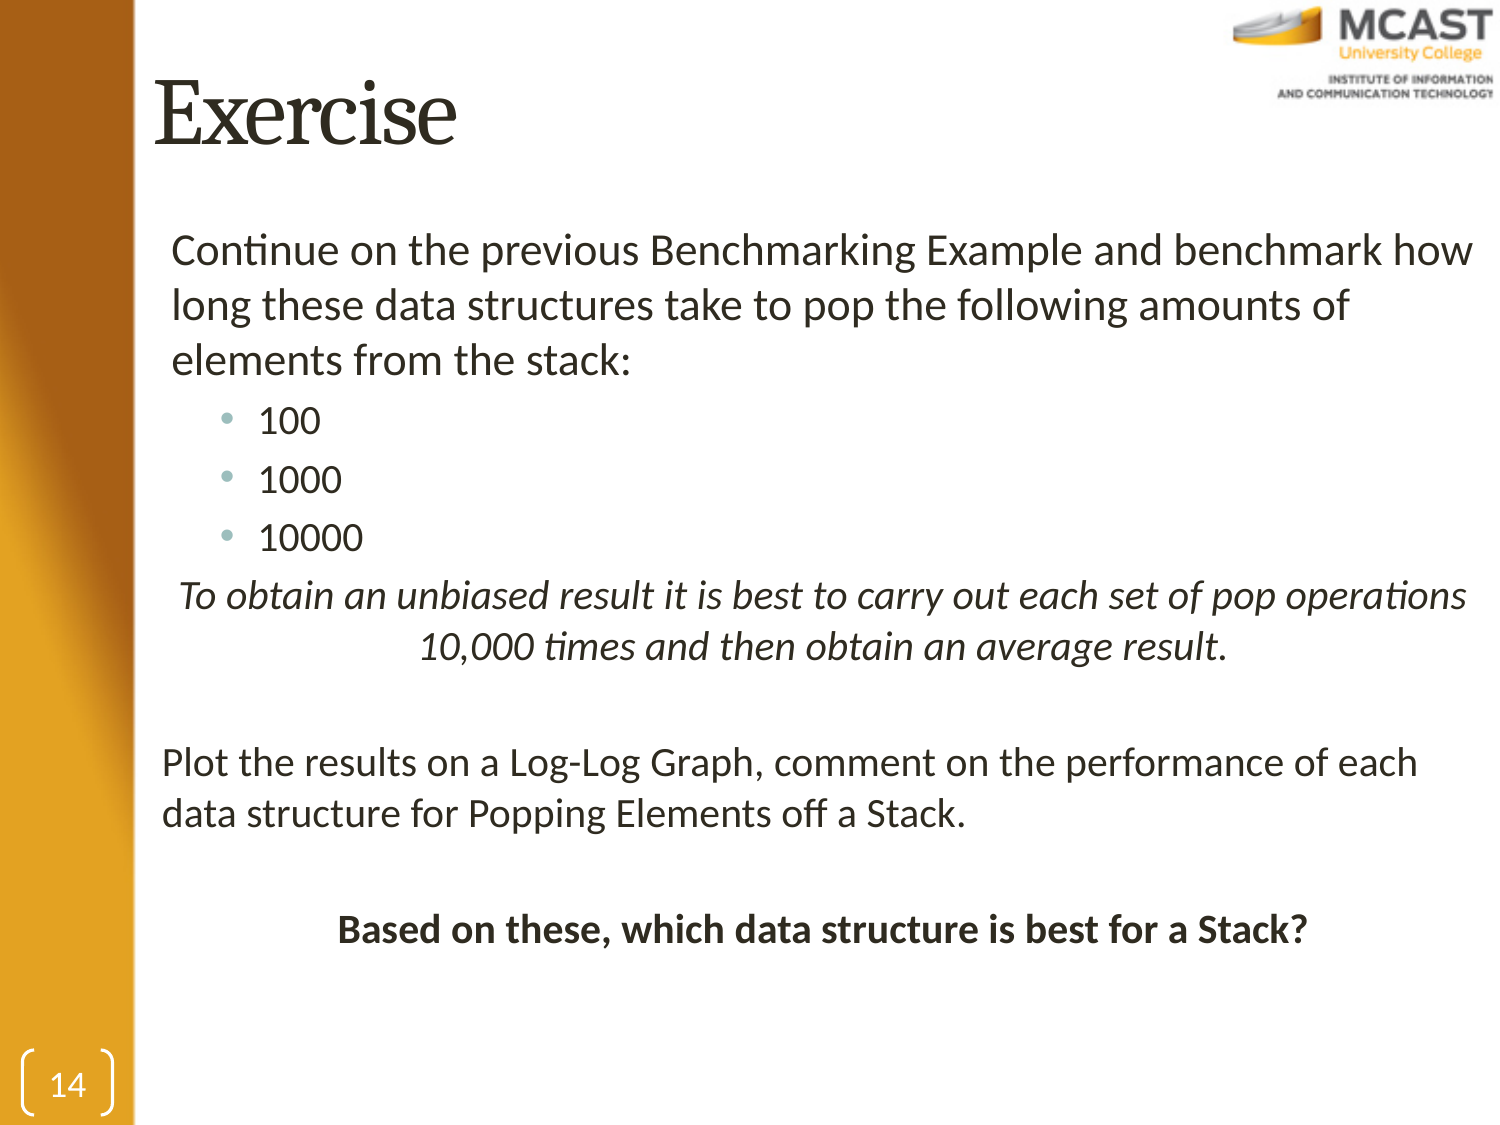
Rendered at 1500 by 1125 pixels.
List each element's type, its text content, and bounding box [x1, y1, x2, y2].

slide_number 14 [20, 1048, 115, 1117]
picture [0, 0, 1500, 1125]
title Exercise [137, 12, 1263, 200]
list Continue on the previous Benchmarking Example and benchmark how long these data structures take to pop the following amounts of elements from the stack: 100 1000 10000 To obtain an unbiased result it is best to carry out each set of pop operations 10,000 times and then obtain an average result. Plot the results on a Log-Log Graph, comment on the performance of each data structure for Popping Elements off a Stack. Based on these, which data structure is best for a Stack? [137, 212, 1500, 1115]
